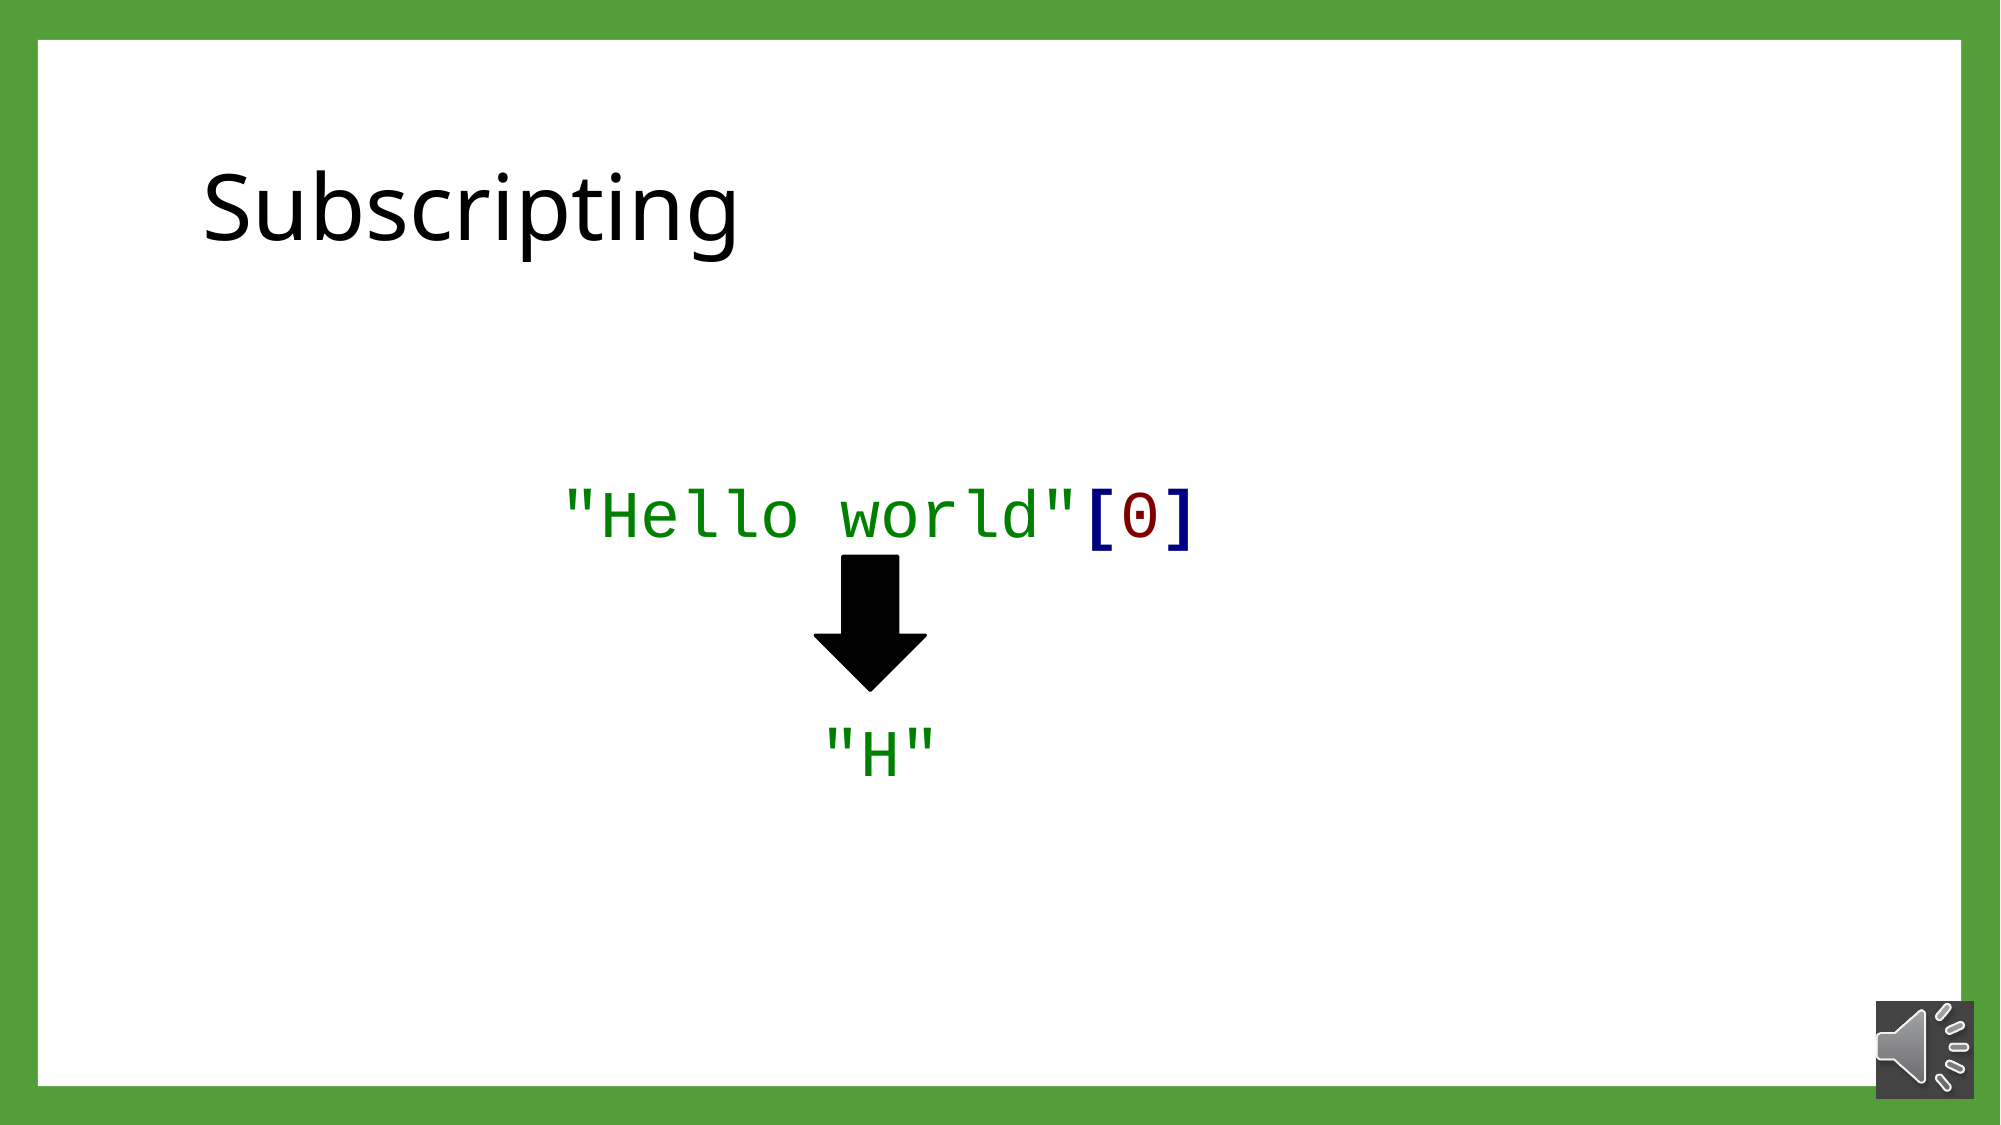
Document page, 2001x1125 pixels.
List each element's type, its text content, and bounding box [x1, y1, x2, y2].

title Subscripting [187, 99, 1808, 323]
text_box [813, 554, 927, 692]
text_box "Hello world"[0] "H" [545, 462, 1216, 798]
picture [1874, 999, 1976, 1101]
